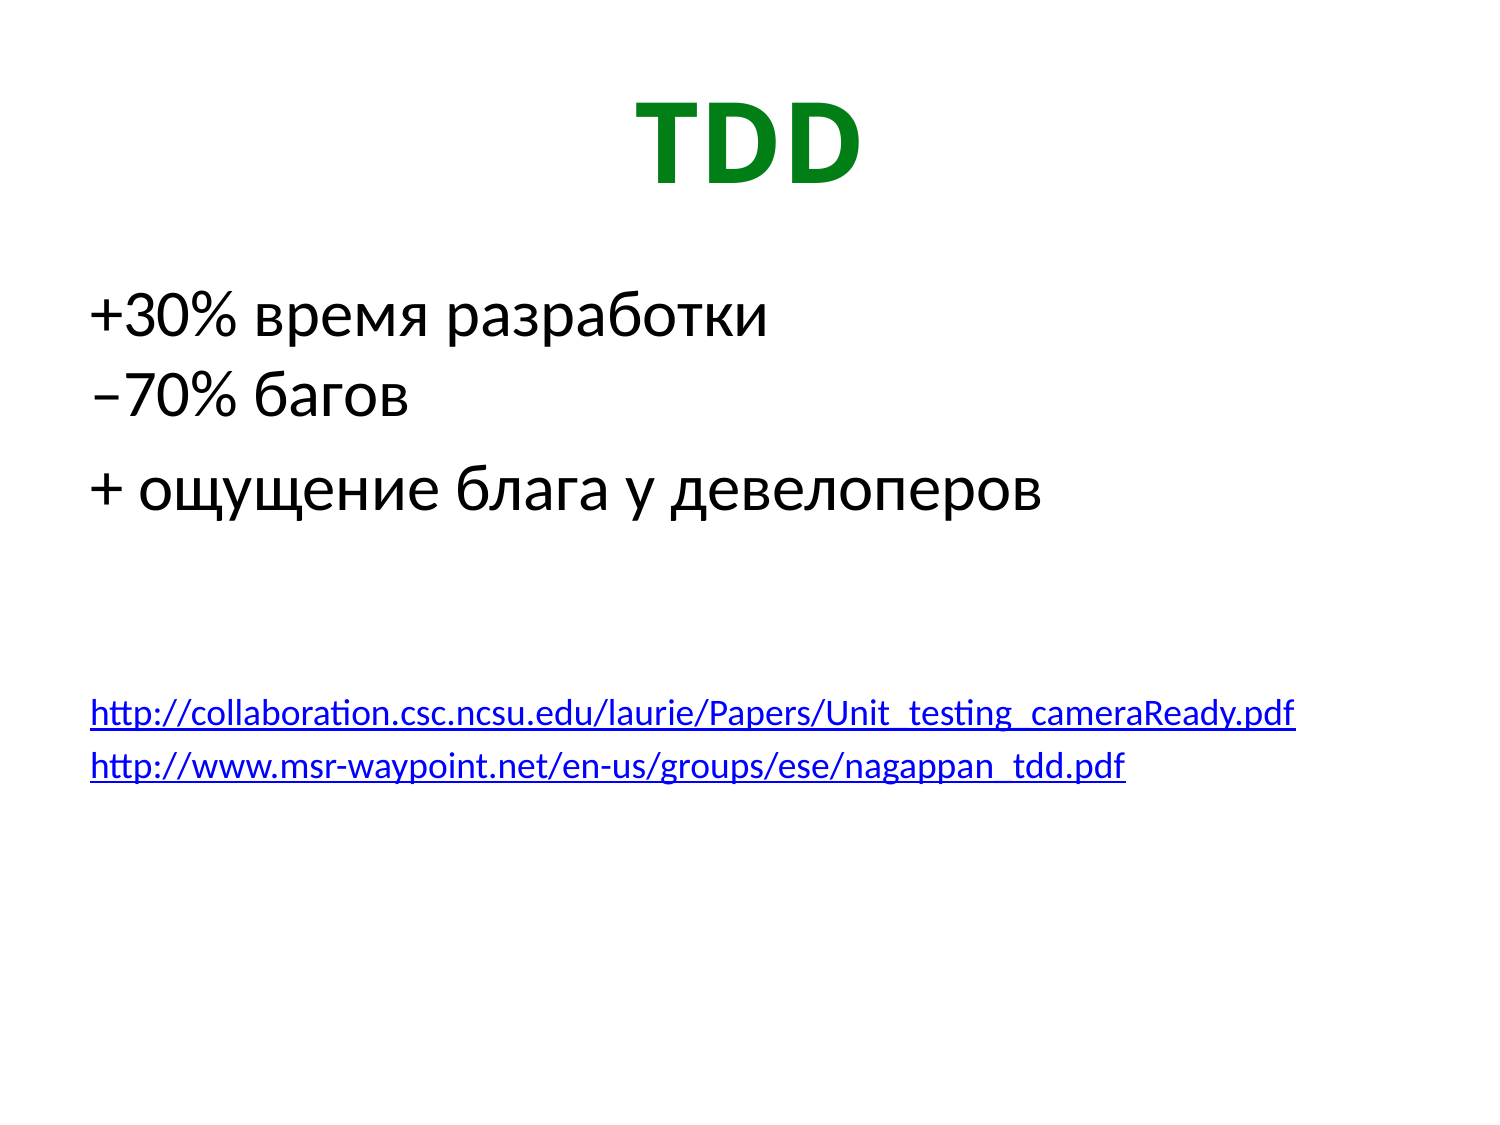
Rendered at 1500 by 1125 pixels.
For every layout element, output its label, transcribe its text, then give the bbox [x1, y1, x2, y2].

title TDD [75, 45, 1425, 233]
list +30% время разработки –70% багов + ощущение блага у девелоперов http://collaboration.csc.ncsu.edu/laurie/Papers/Unit_testing_cameraReady.pdf http://www.msr-waypoint.net/en-us/groups/ese/nagappan_tdd.pdf [75, 262, 1425, 1005]
